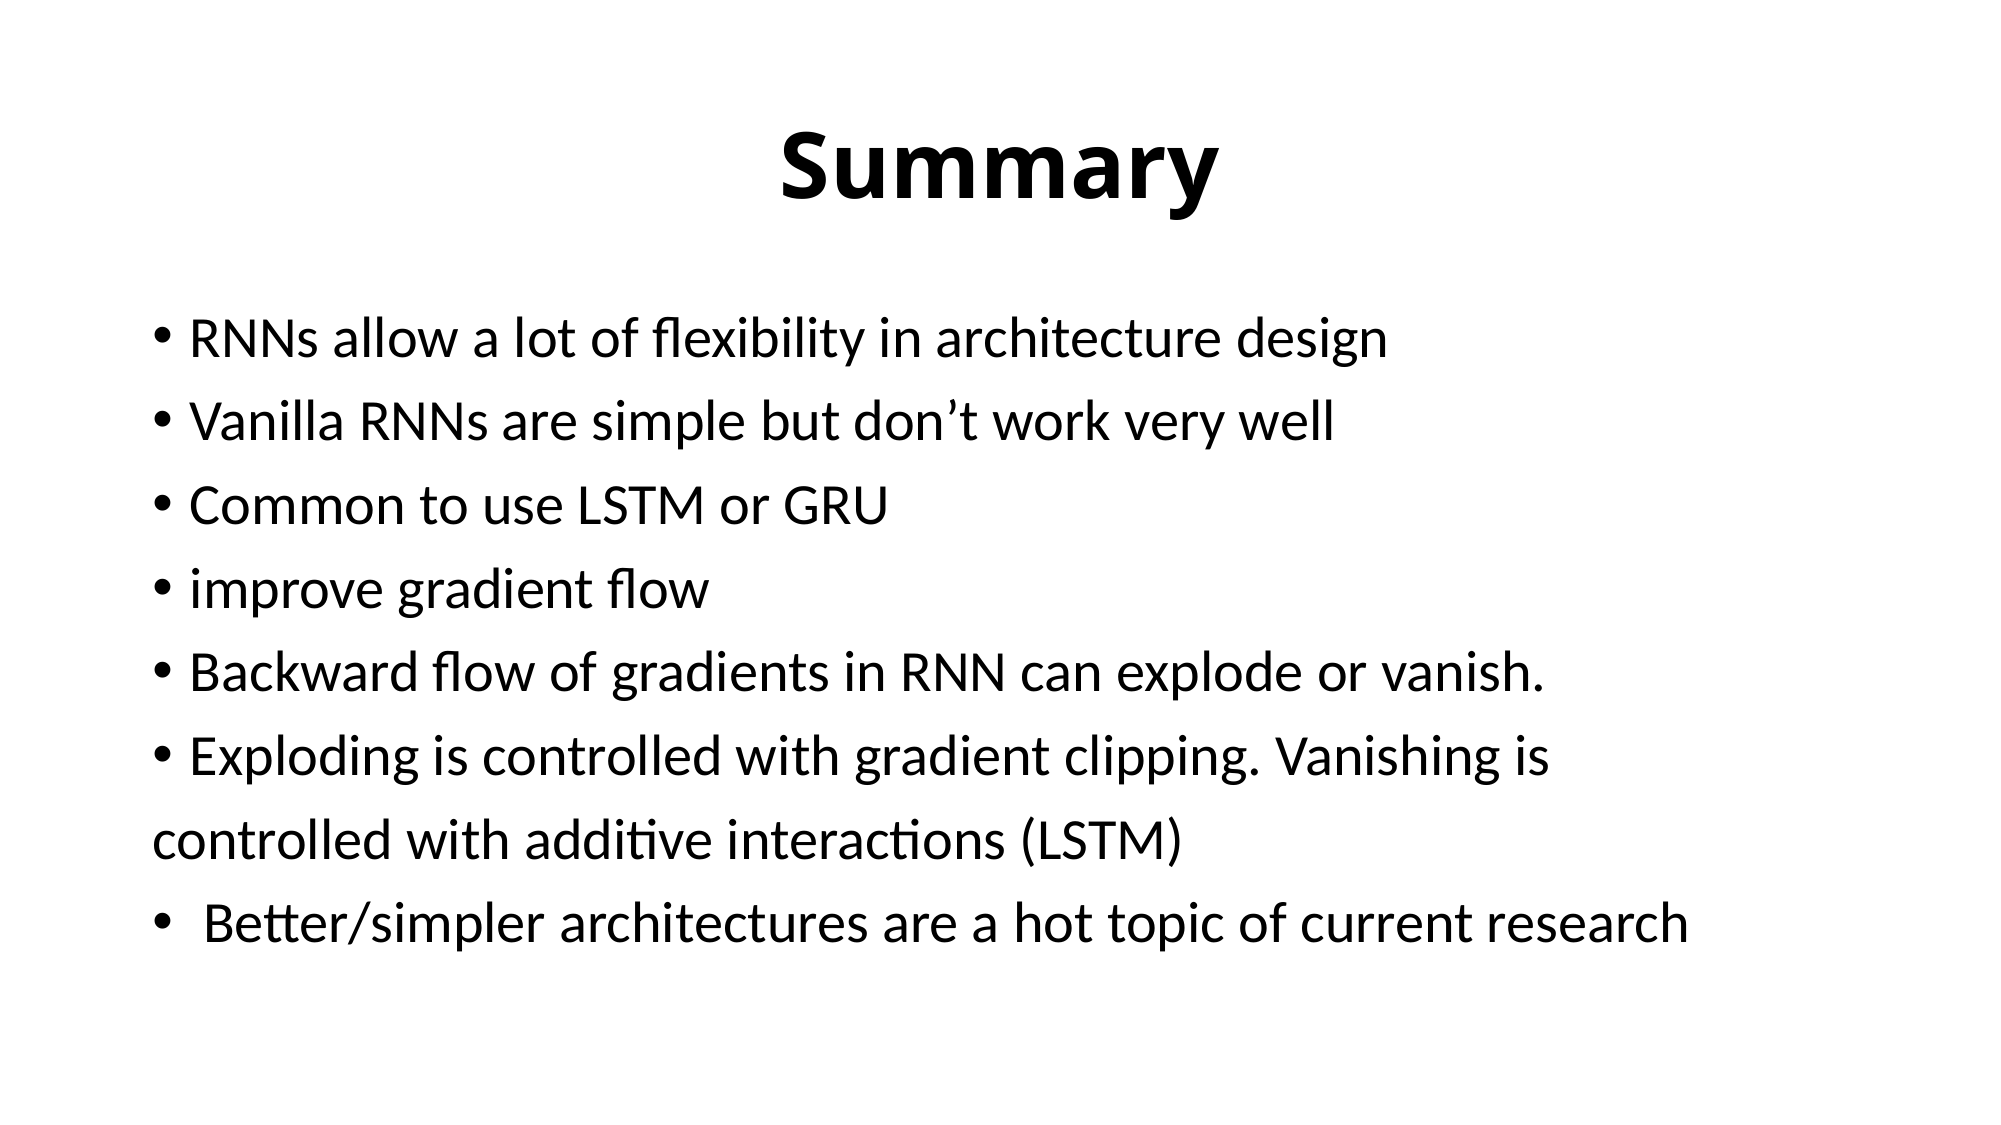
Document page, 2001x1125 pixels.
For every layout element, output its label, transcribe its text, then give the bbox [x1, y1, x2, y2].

title Summary [137, 59, 1863, 278]
list RNNs allow a lot of flexibility in architecture design Vanilla RNNs are simple but don’t work very well Common to use LSTM or GRU improve gradient flow Backward flow of gradients in RNN can explode or vanish. Exploding is controlled with gradient clipping. Vanishing is controlled with additive interactions (LSTM) Better/simpler architectures are a hot topic of current research [137, 299, 1863, 1014]
